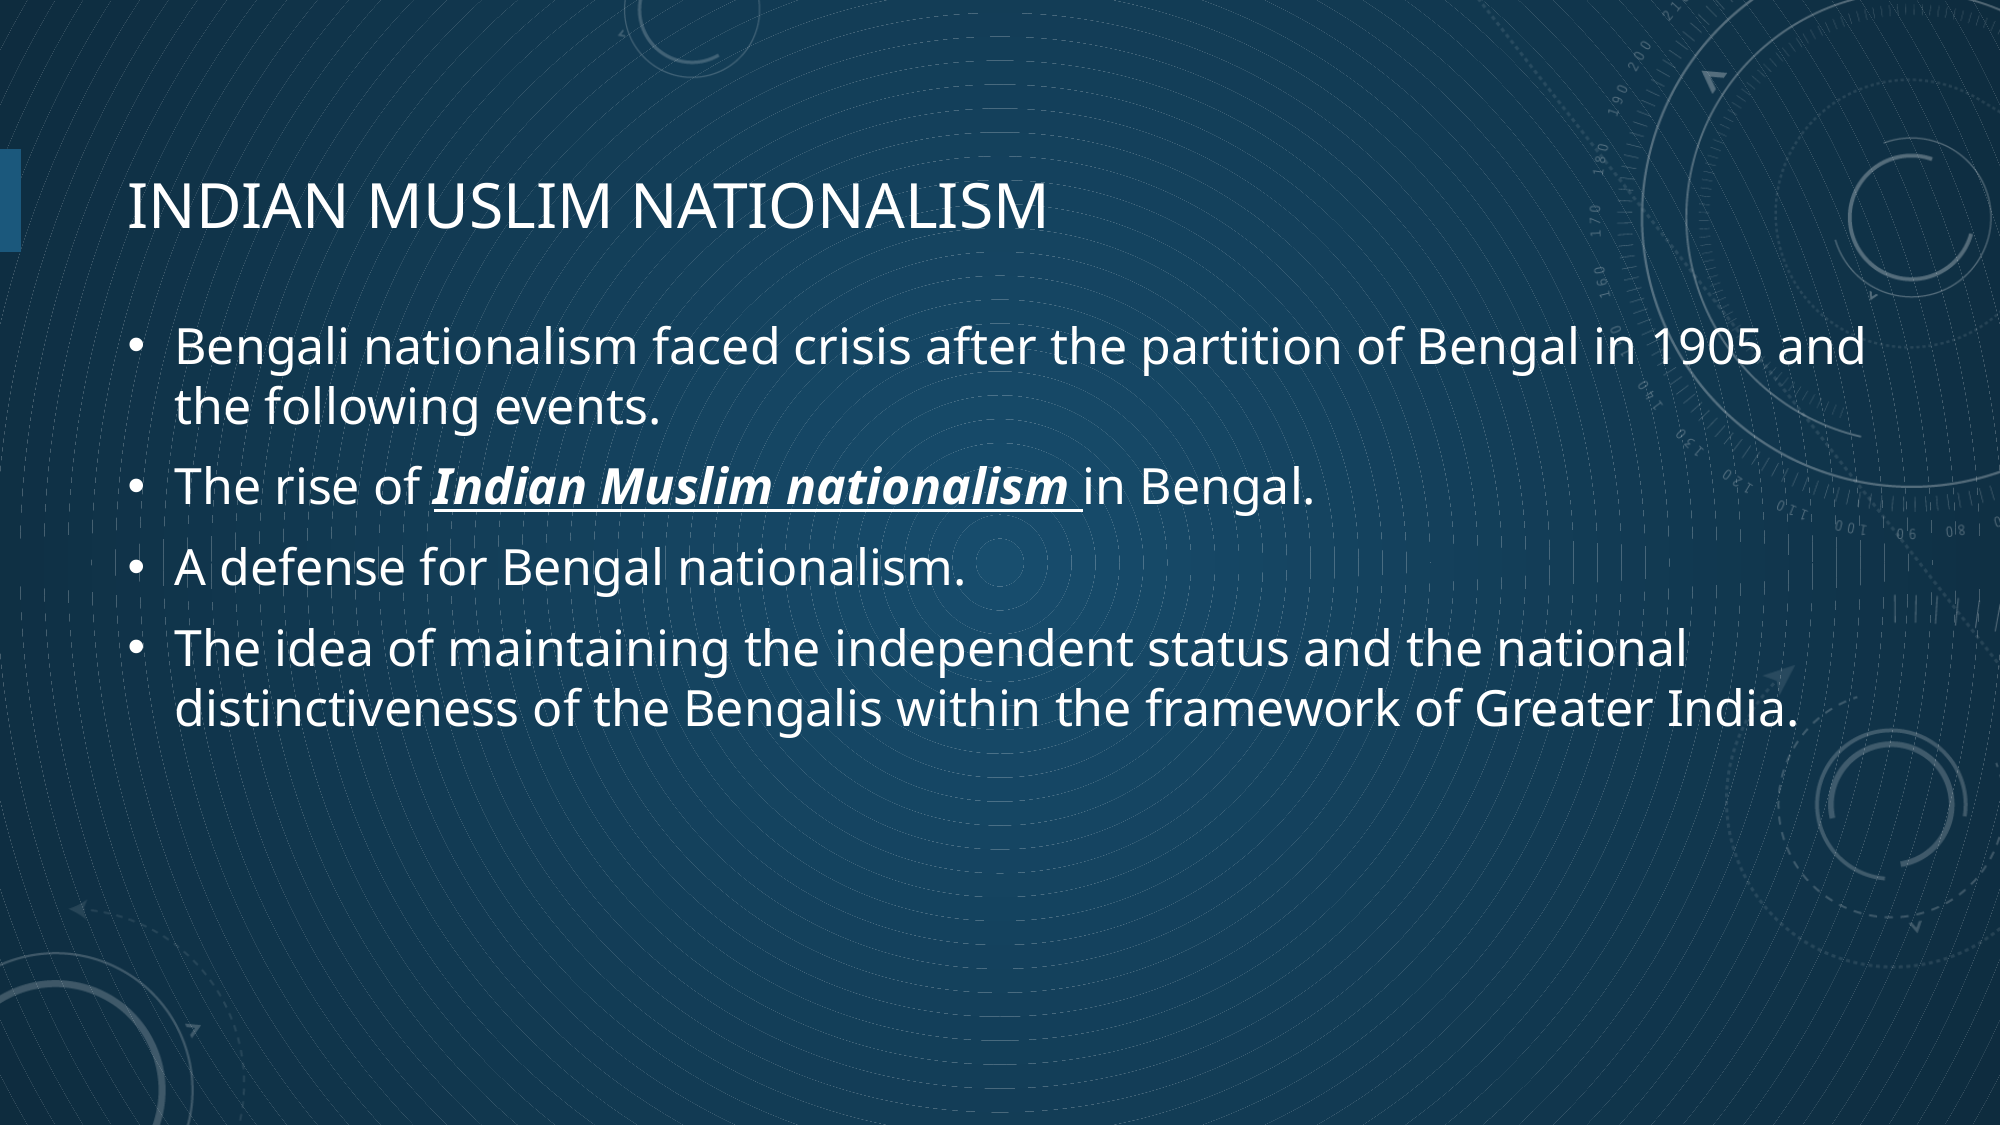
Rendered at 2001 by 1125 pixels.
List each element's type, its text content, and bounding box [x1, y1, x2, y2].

list Bengali nationalism faced crisis after the partition of Bengal in 1905 and the following events. The rise of Indian Muslim nationalism in Bengal. A defense for Bengal nationalism. The idea of maintaining the independent status and the national distinctiveness of the Bengalis within the framework of Greater India. [112, 306, 1891, 950]
title Indian Muslim Nationalism [112, 99, 1891, 306]
picture [0, 0, 2000, 1125]
